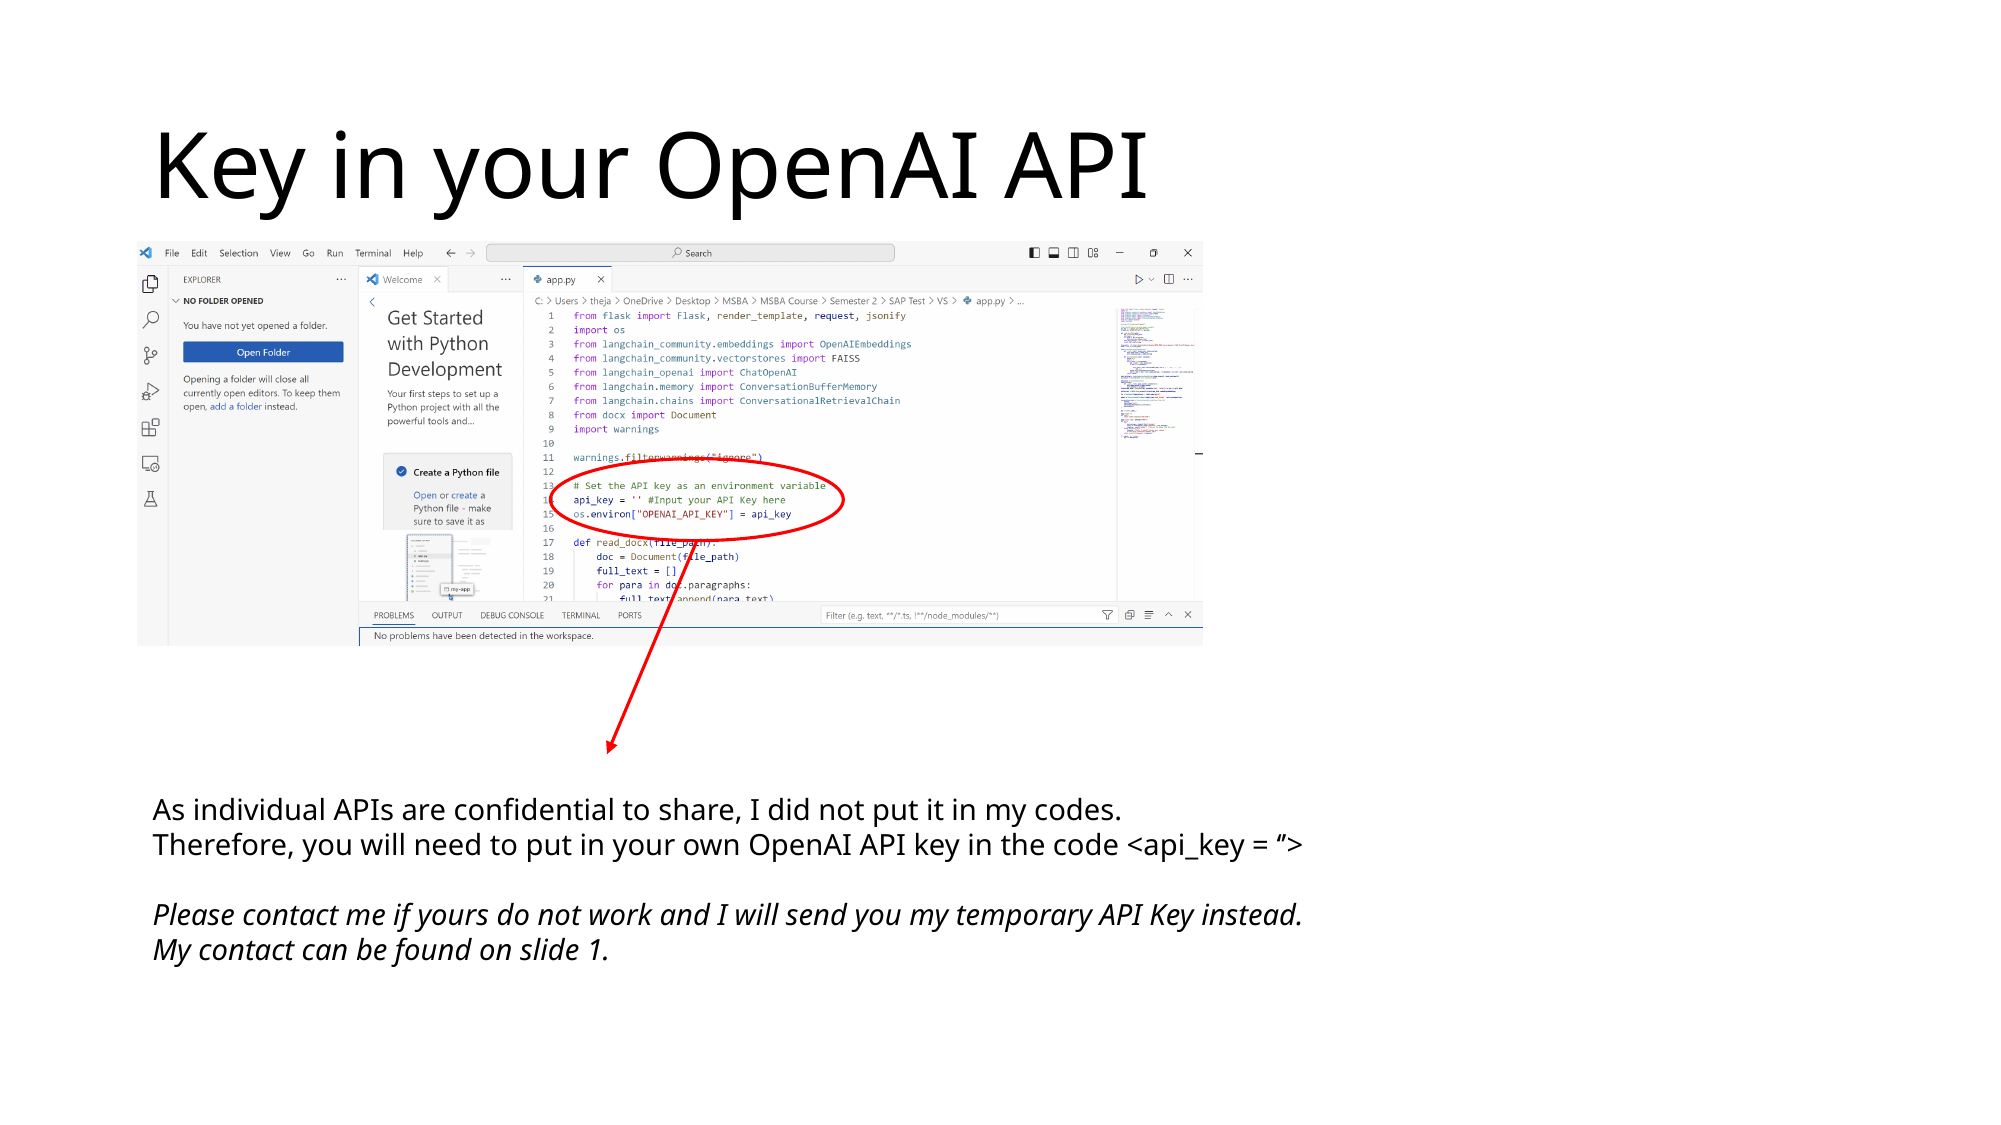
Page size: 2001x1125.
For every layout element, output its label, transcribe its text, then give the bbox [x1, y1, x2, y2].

title Key in your OpenAI API [137, 59, 1863, 278]
text_box As individual APIs are confidential to share, I did not put it in my codes. Therefore, you will need to put in your own OpenAI API key in the code <api_key = ‘’> Please contact me if yours do not work and I will send you my temporary API Key instead. My contact can be found on slide 1. [137, 783, 1320, 974]
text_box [606, 540, 698, 755]
picture [136, 240, 1204, 646]
